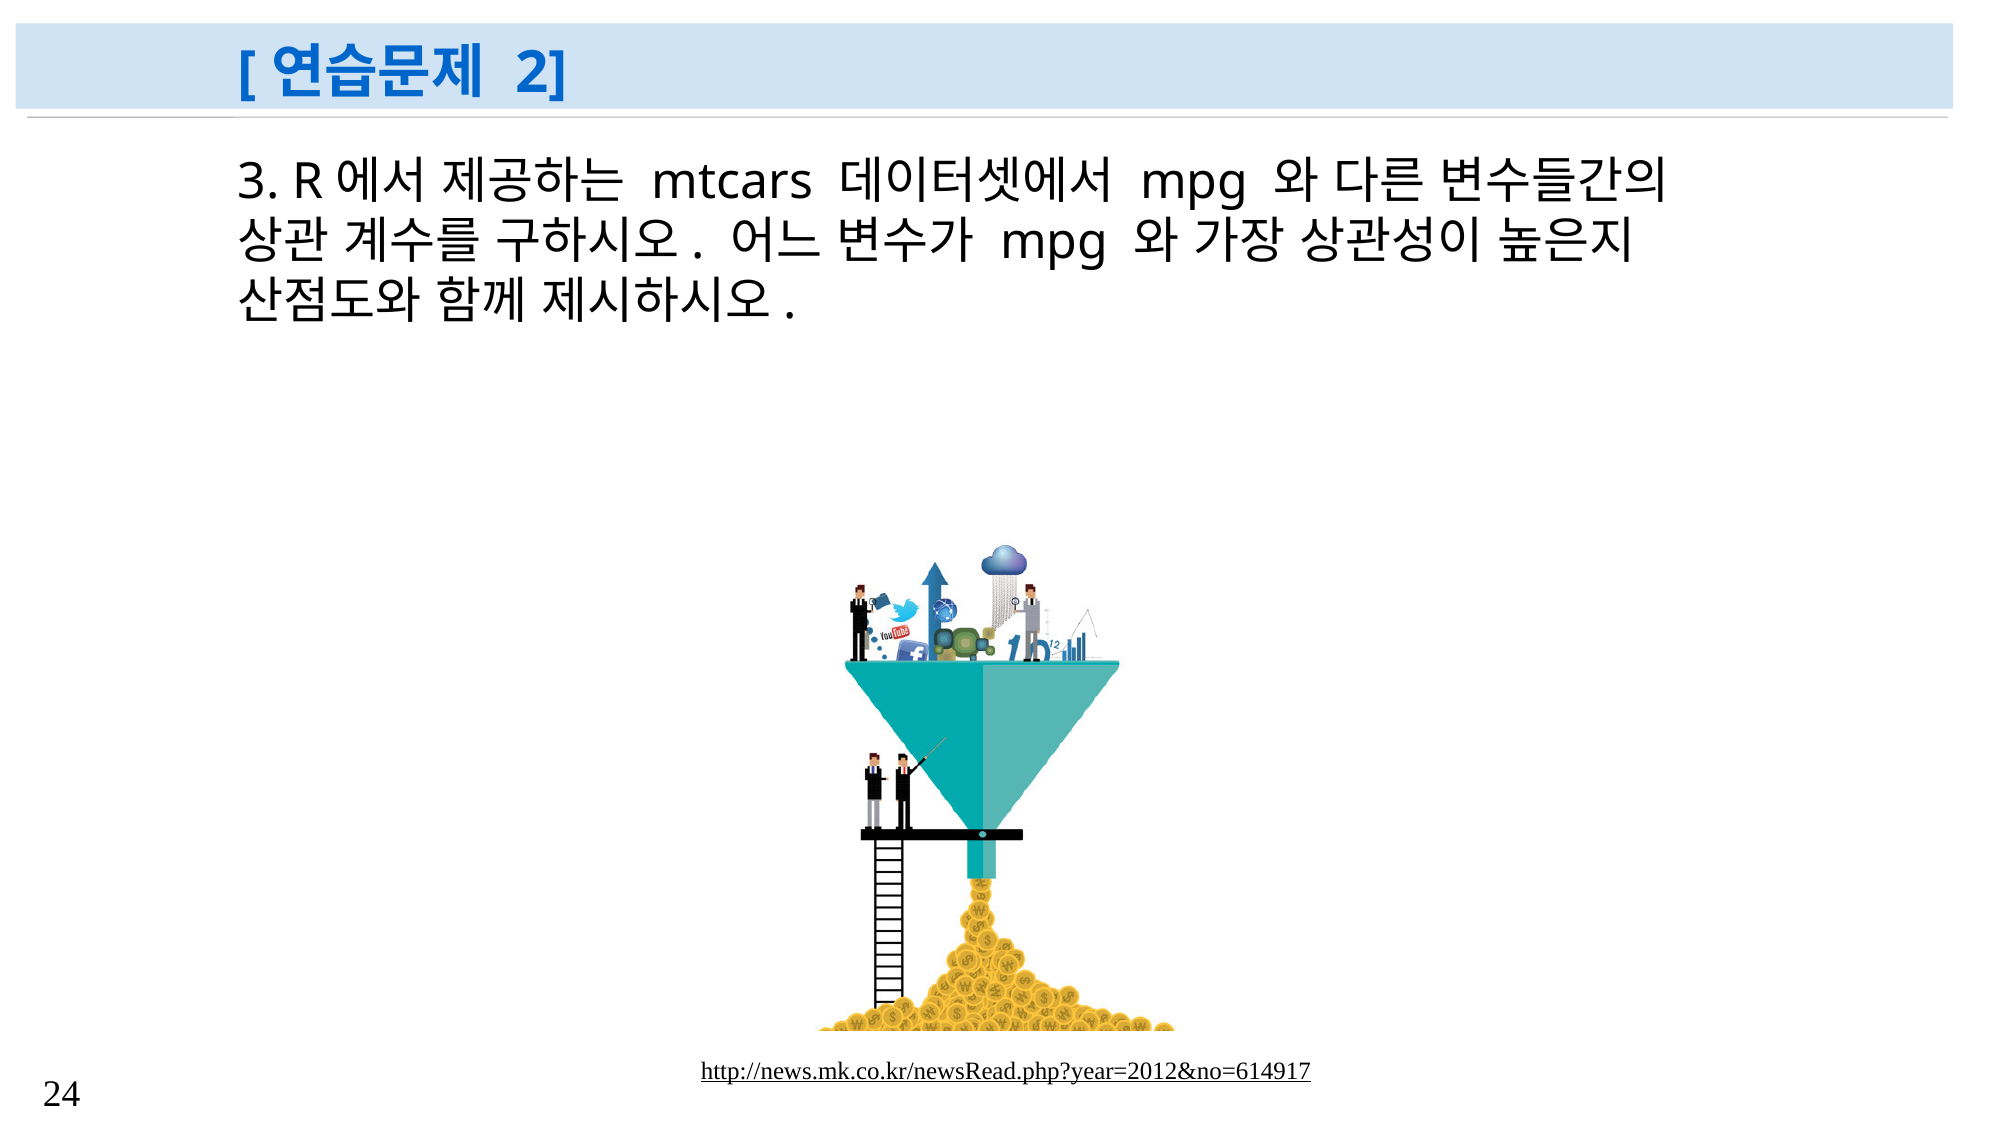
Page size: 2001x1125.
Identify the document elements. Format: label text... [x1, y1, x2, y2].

title [연습문제 2] [222, 25, 1733, 114]
text_box http://news.mk.co.kr/newsRead.php?year=2012&no=614917 [686, 1046, 1327, 1092]
list 3. R에서 제공하는 mtcars 데이터셋에서 mpg 와 다른 변수들간의 상관 계수를 구하시오. 어느 변수가 mpg 와 가장 상관성이 높은지 산점도와 함께 제시하시오. [222, 140, 1733, 1044]
picture [763, 500, 1178, 1031]
